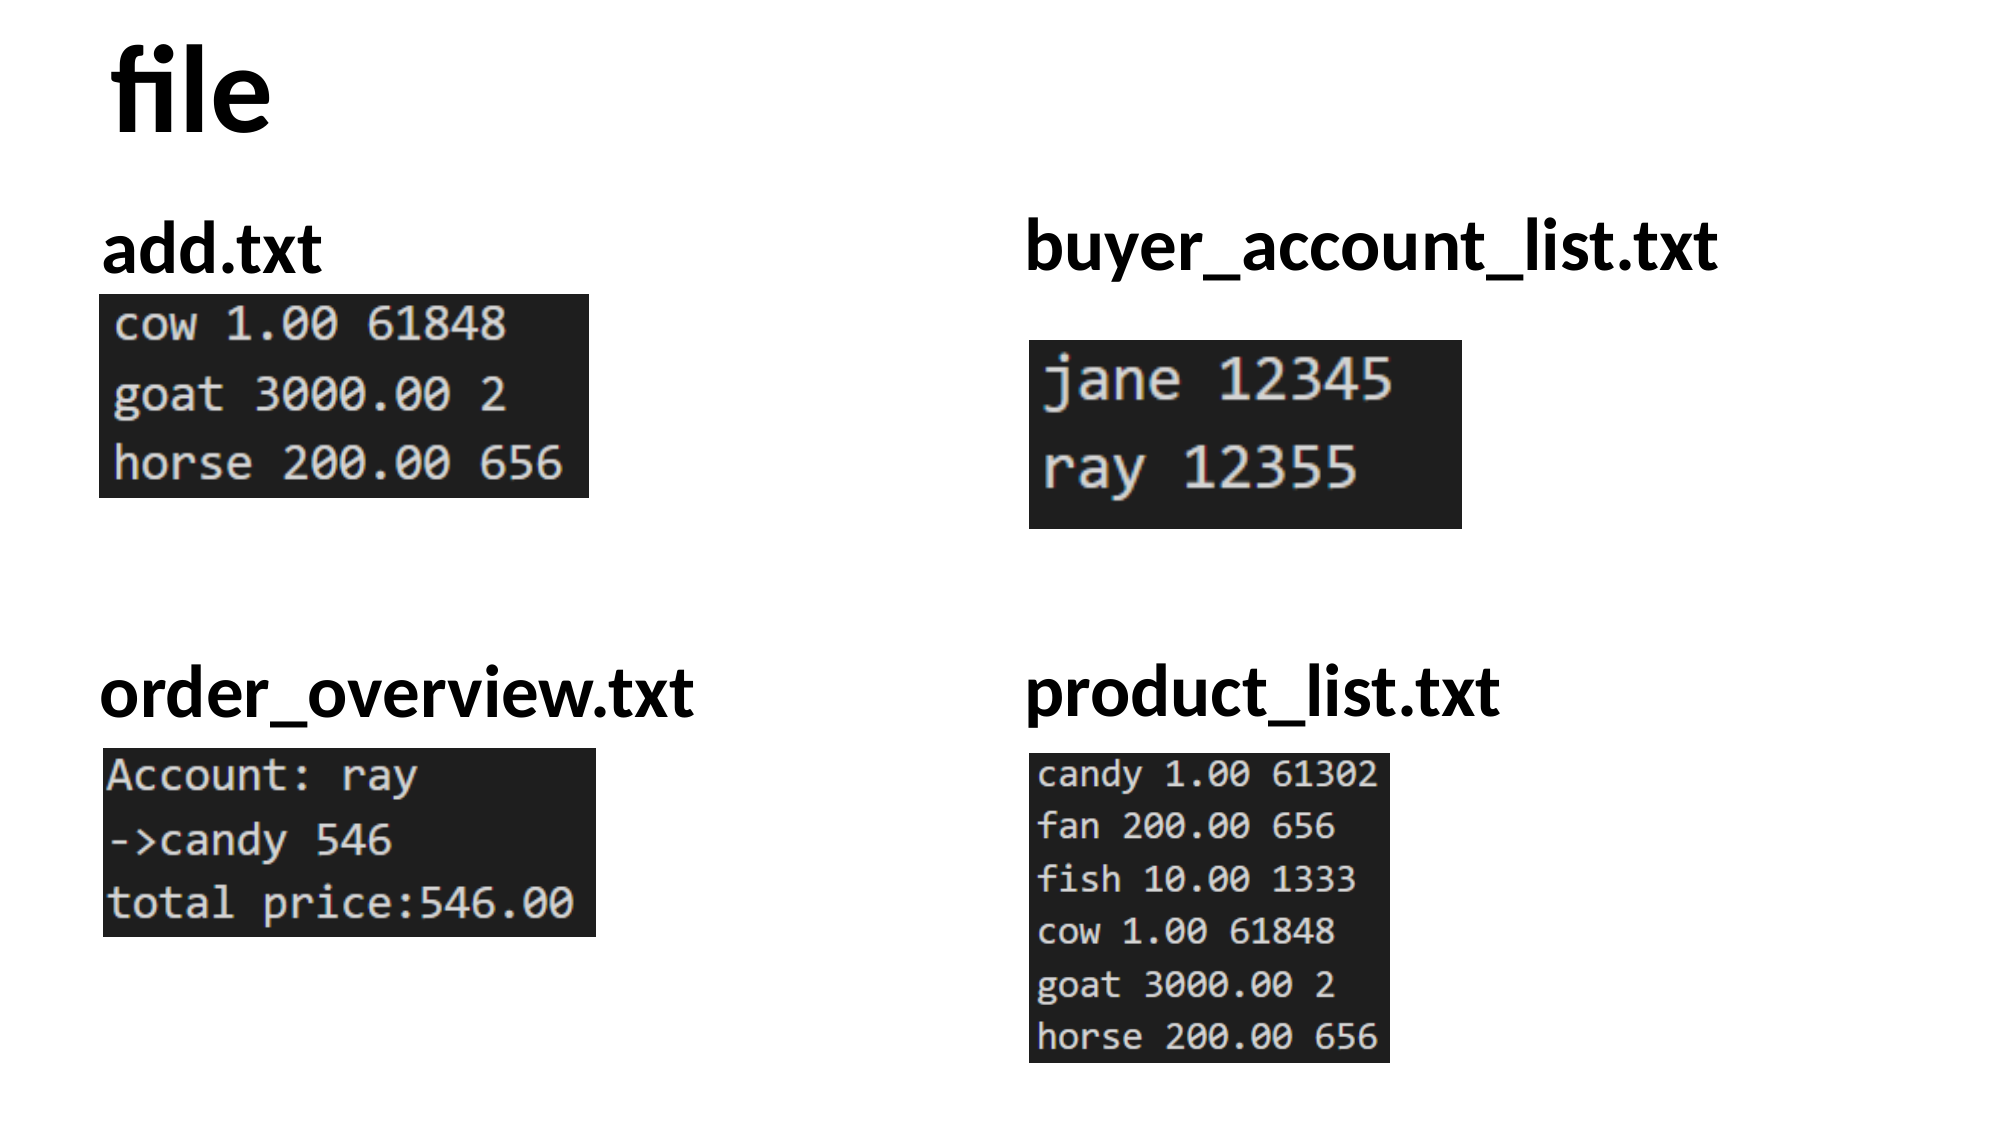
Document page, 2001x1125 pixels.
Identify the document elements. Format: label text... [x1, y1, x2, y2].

text_box order_overview.txt [85, 635, 787, 741]
text_box file [95, 0, 589, 165]
text_box add.txt [86, 190, 580, 296]
picture [1029, 753, 1390, 1063]
text_box product_list.txt [1009, 634, 1711, 740]
picture [103, 748, 596, 937]
picture [1029, 340, 1462, 529]
picture [99, 294, 589, 498]
text_box buyer_account_list.txt [1009, 187, 1762, 293]
